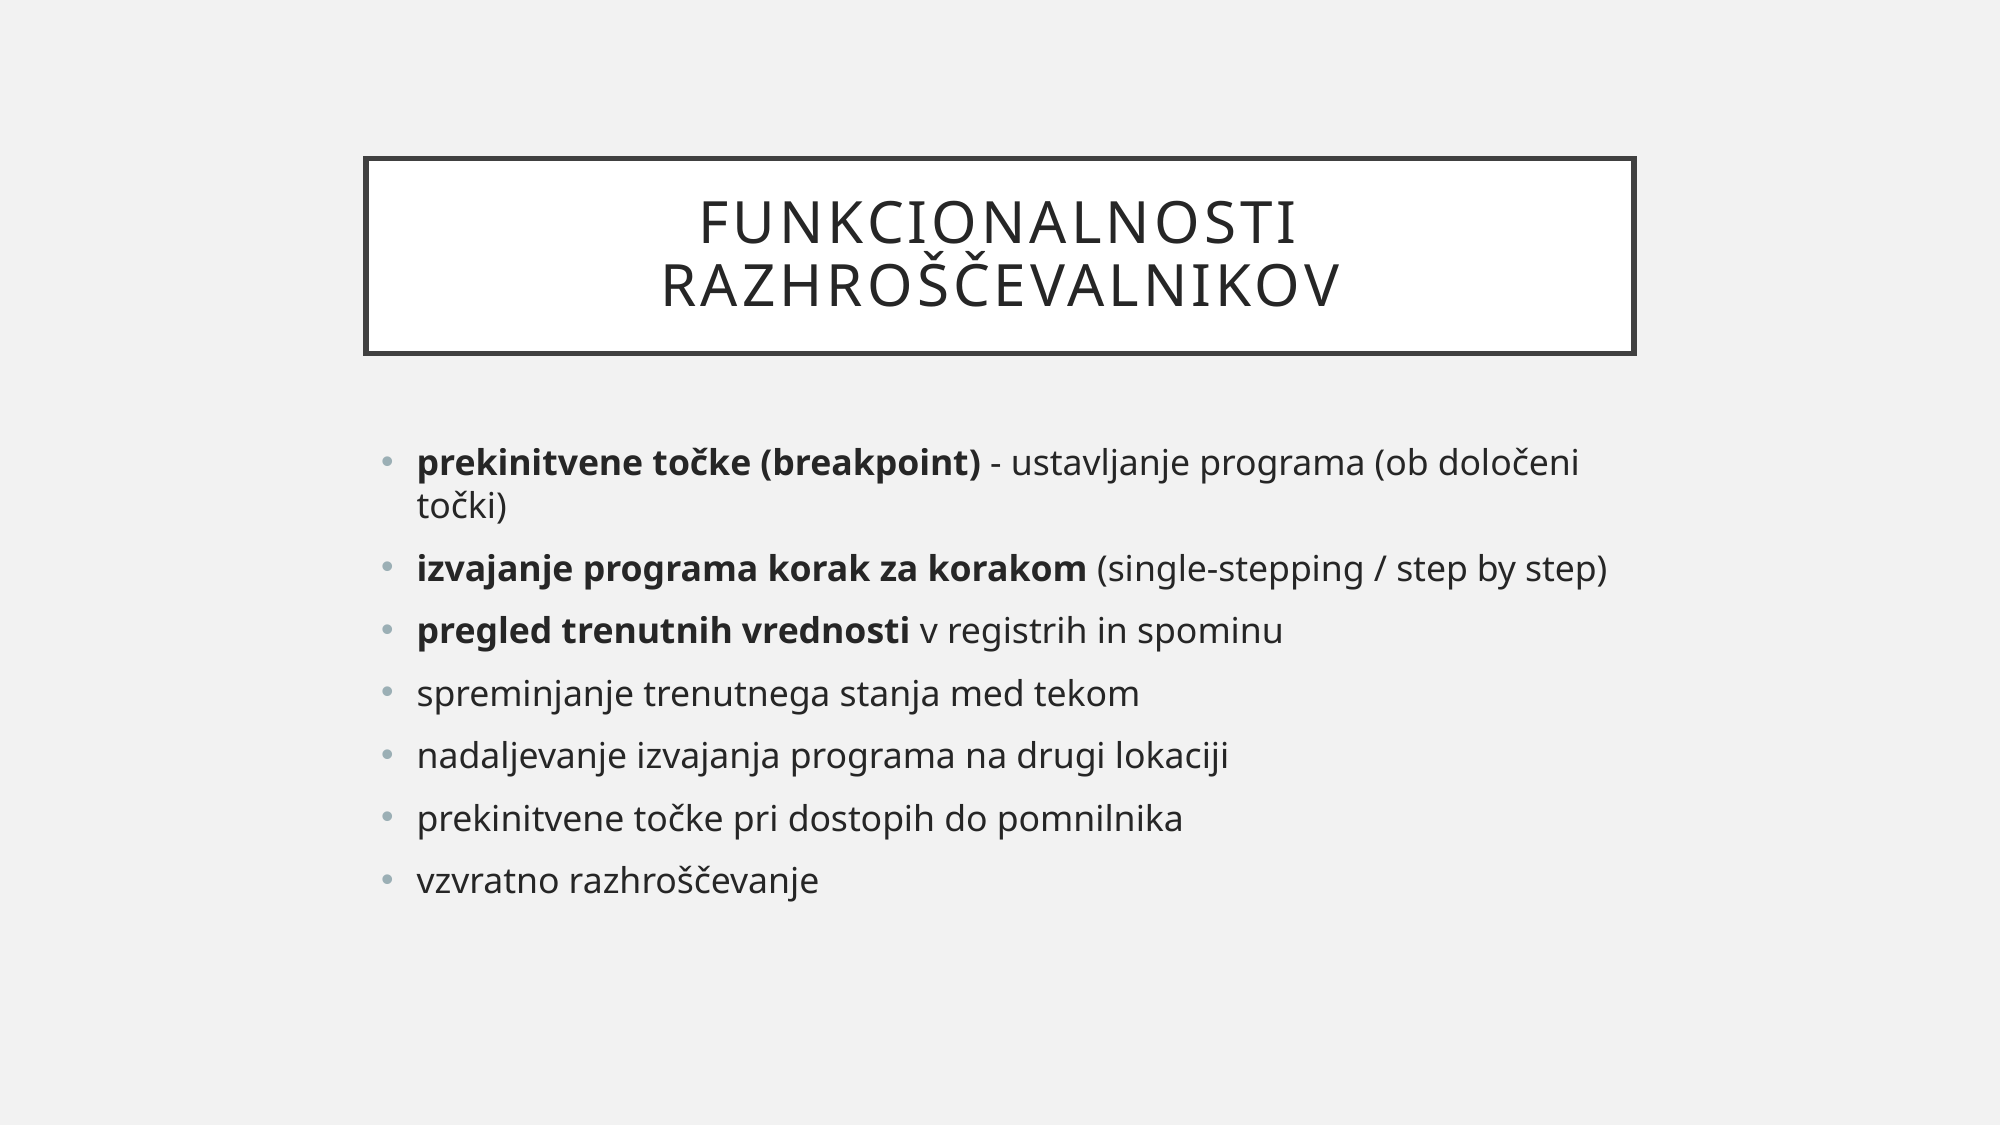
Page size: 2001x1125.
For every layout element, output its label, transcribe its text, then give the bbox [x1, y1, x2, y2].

list prekinitvene točke (breakpoint) - ustavljanje programa (ob določeni točki) izvajanje programa korak za korakom (single-stepping / step by step) pregled trenutnih vrednosti v registrih in spominu spreminjanje trenutnega stanja med tekom nadaljevanje izvajanja programa na drugi lokaciji prekinitvene točke pri dostopih do pomnilnika vzvratno razhroščevanje [366, 432, 1634, 942]
title Funkcionalnosti RAZHROščevalnikov [363, 156, 1637, 356]
